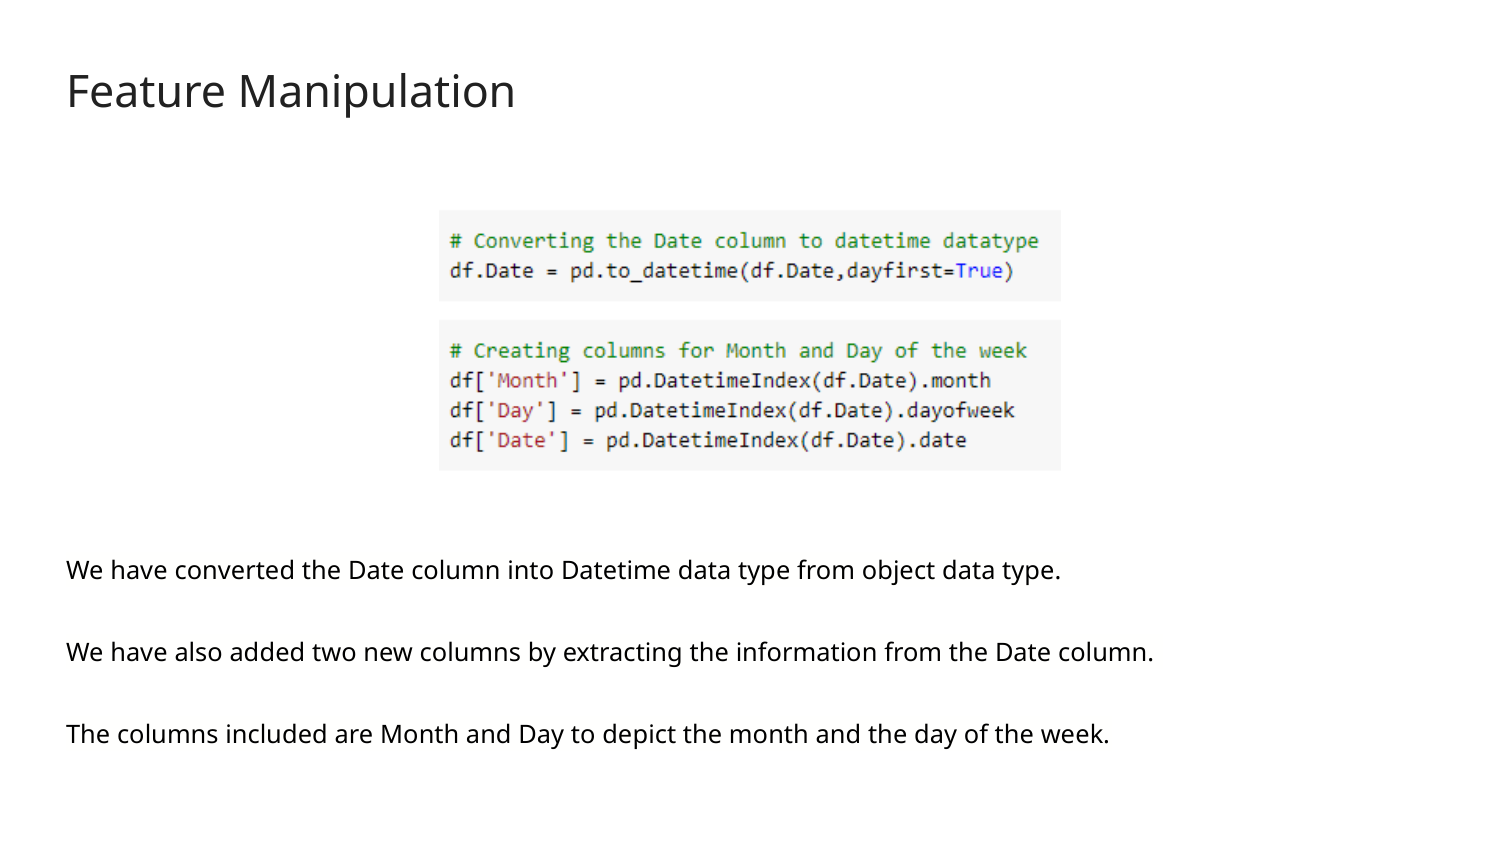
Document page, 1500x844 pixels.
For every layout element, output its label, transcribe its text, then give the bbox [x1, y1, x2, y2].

picture [438, 201, 1062, 485]
title Feature Manipulation [51, 48, 1449, 180]
list We have converted the Date column into Datetime data type from object data type. We have also added two new columns by extracting the information from the Date column. The columns included are Month and Day to depict the month and the day of the week. [51, 527, 1449, 764]
